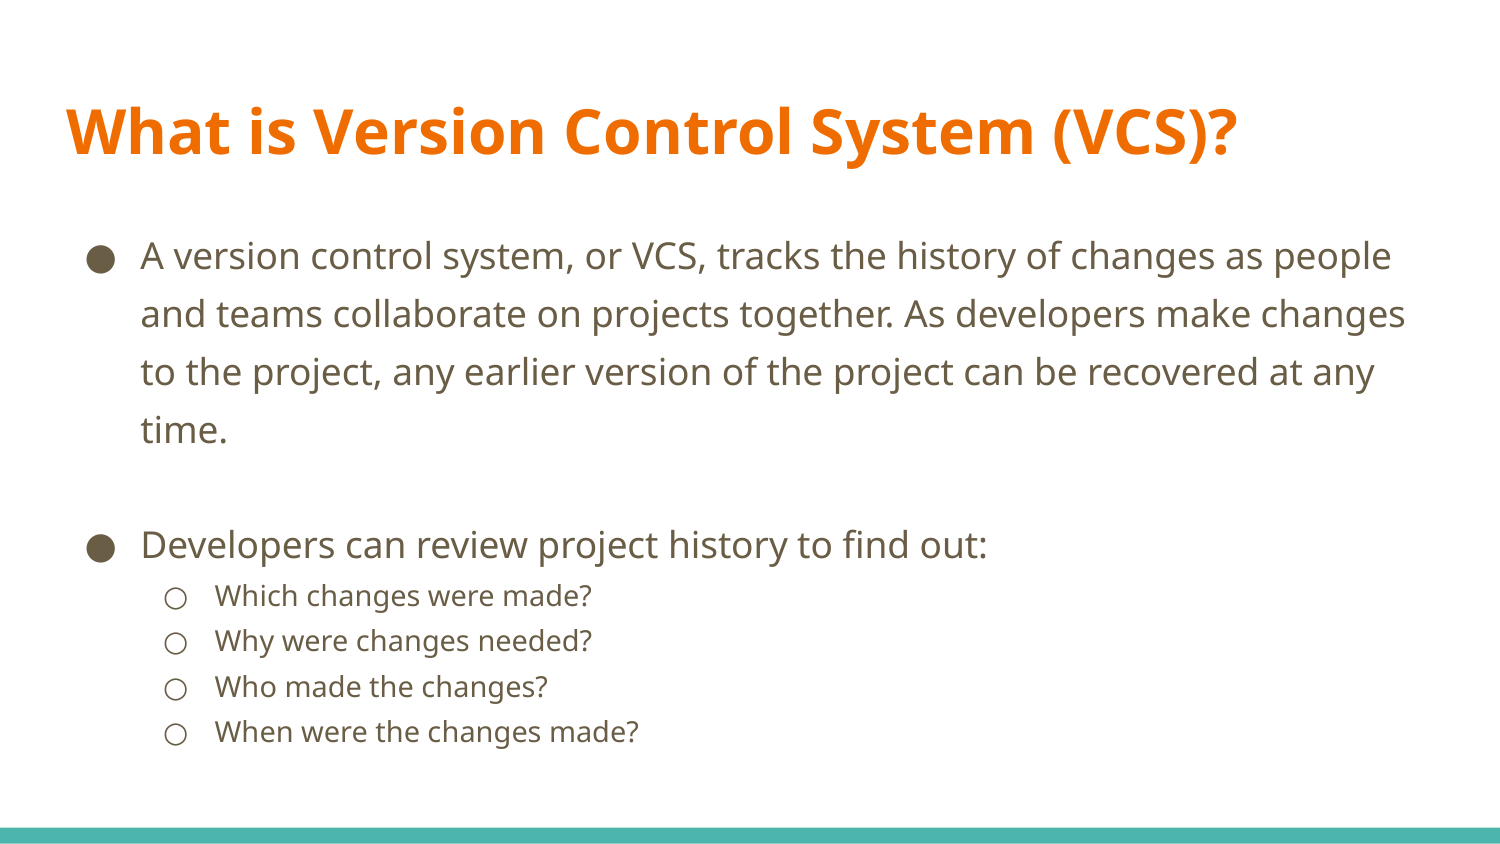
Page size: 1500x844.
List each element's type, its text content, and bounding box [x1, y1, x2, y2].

title What is Version Control System (VCS)? [51, 72, 1449, 189]
list A version control system, or VCS, tracks the history of changes as people and teams collaborate on projects together. As developers make changes to the project, any earlier version of the project can be recovered at any time. Developers can review project history to find out: Which changes were made? Why were changes needed? Who made the changes? When were the changes made? [51, 207, 1449, 771]
